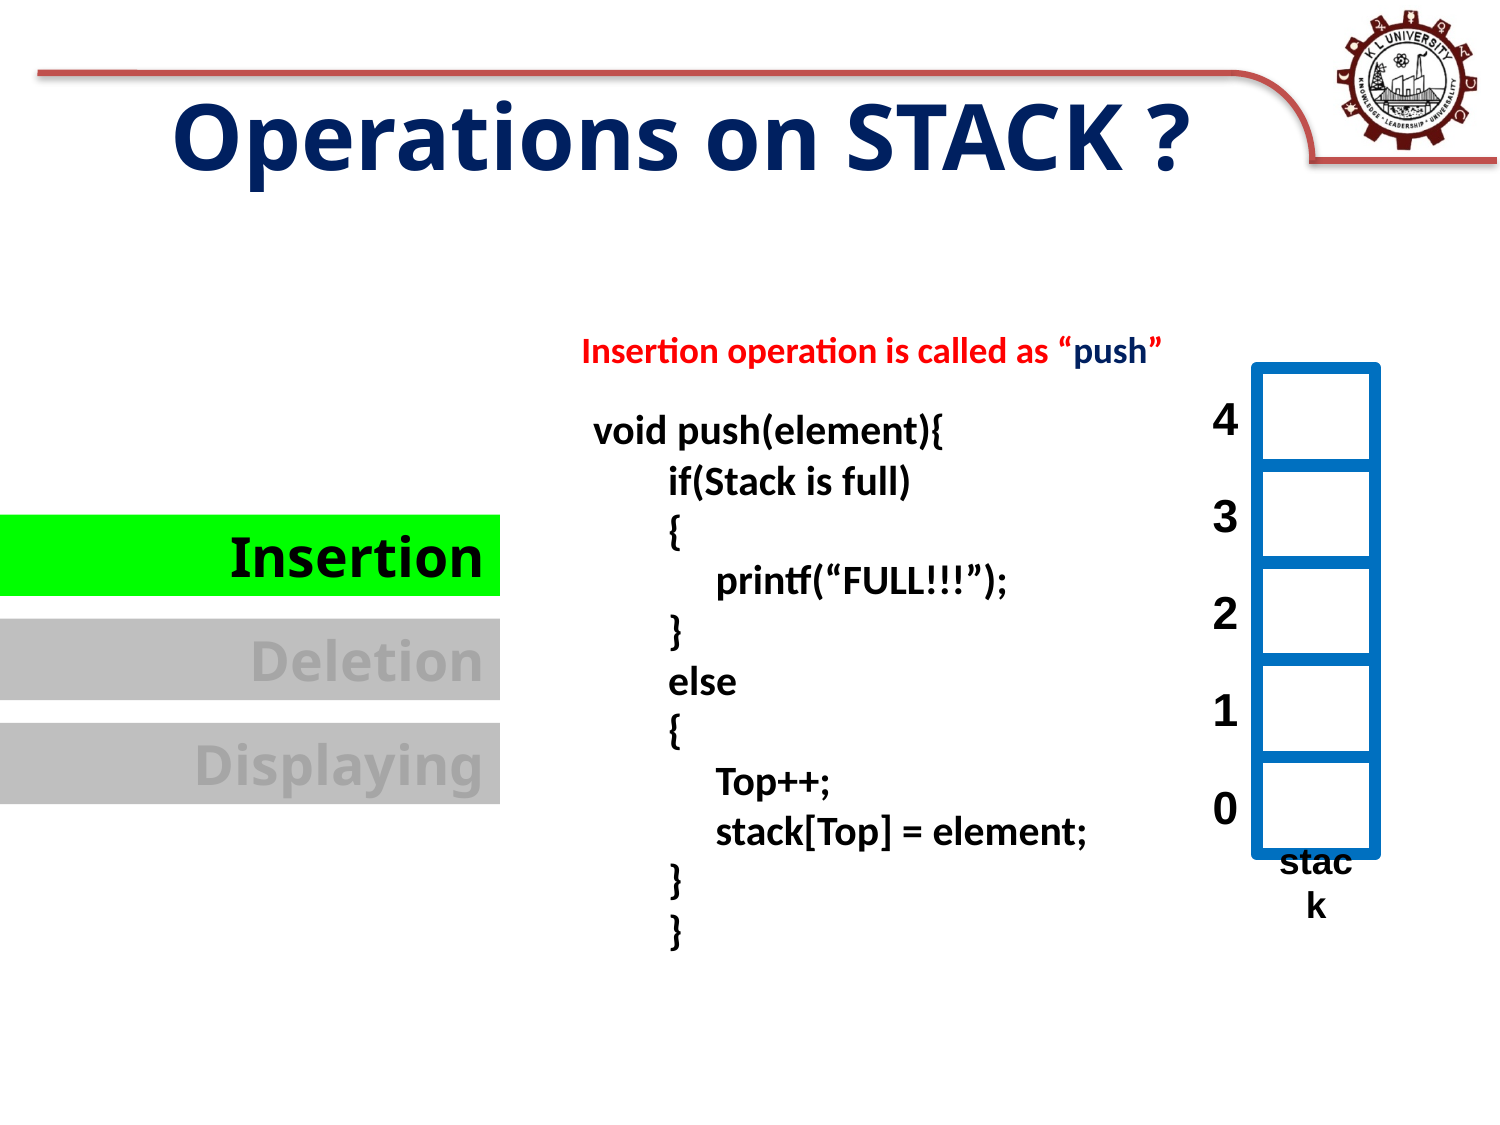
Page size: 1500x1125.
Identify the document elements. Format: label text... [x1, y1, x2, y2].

picture [1333, 5, 1481, 154]
text_box Displaying [0, 722, 500, 805]
text_box stack [1255, 831, 1377, 933]
text_box Insertion [0, 514, 500, 596]
text_box [1287, 467, 1377, 565]
text_box [1287, 662, 1377, 755]
text_box 1 [1165, 662, 1287, 755]
text_box 0 [1165, 755, 1287, 856]
text_box [1287, 366, 1377, 467]
text_box 3 [1165, 467, 1287, 565]
text_box [1287, 565, 1377, 662]
text_box Insertion operation is called as “push” [566, 319, 1179, 379]
title Operations on STACK ? [74, 79, 1288, 188]
text_box 4 [1165, 366, 1287, 467]
text_box 2 [1165, 565, 1287, 662]
text_box [1287, 755, 1377, 831]
text_box Deletion [0, 618, 500, 701]
text_box void push(element){ if(Stack is full) { printf(“FULL!!!”); } else { Top++; stack[Top] = element; } } [578, 395, 1103, 961]
